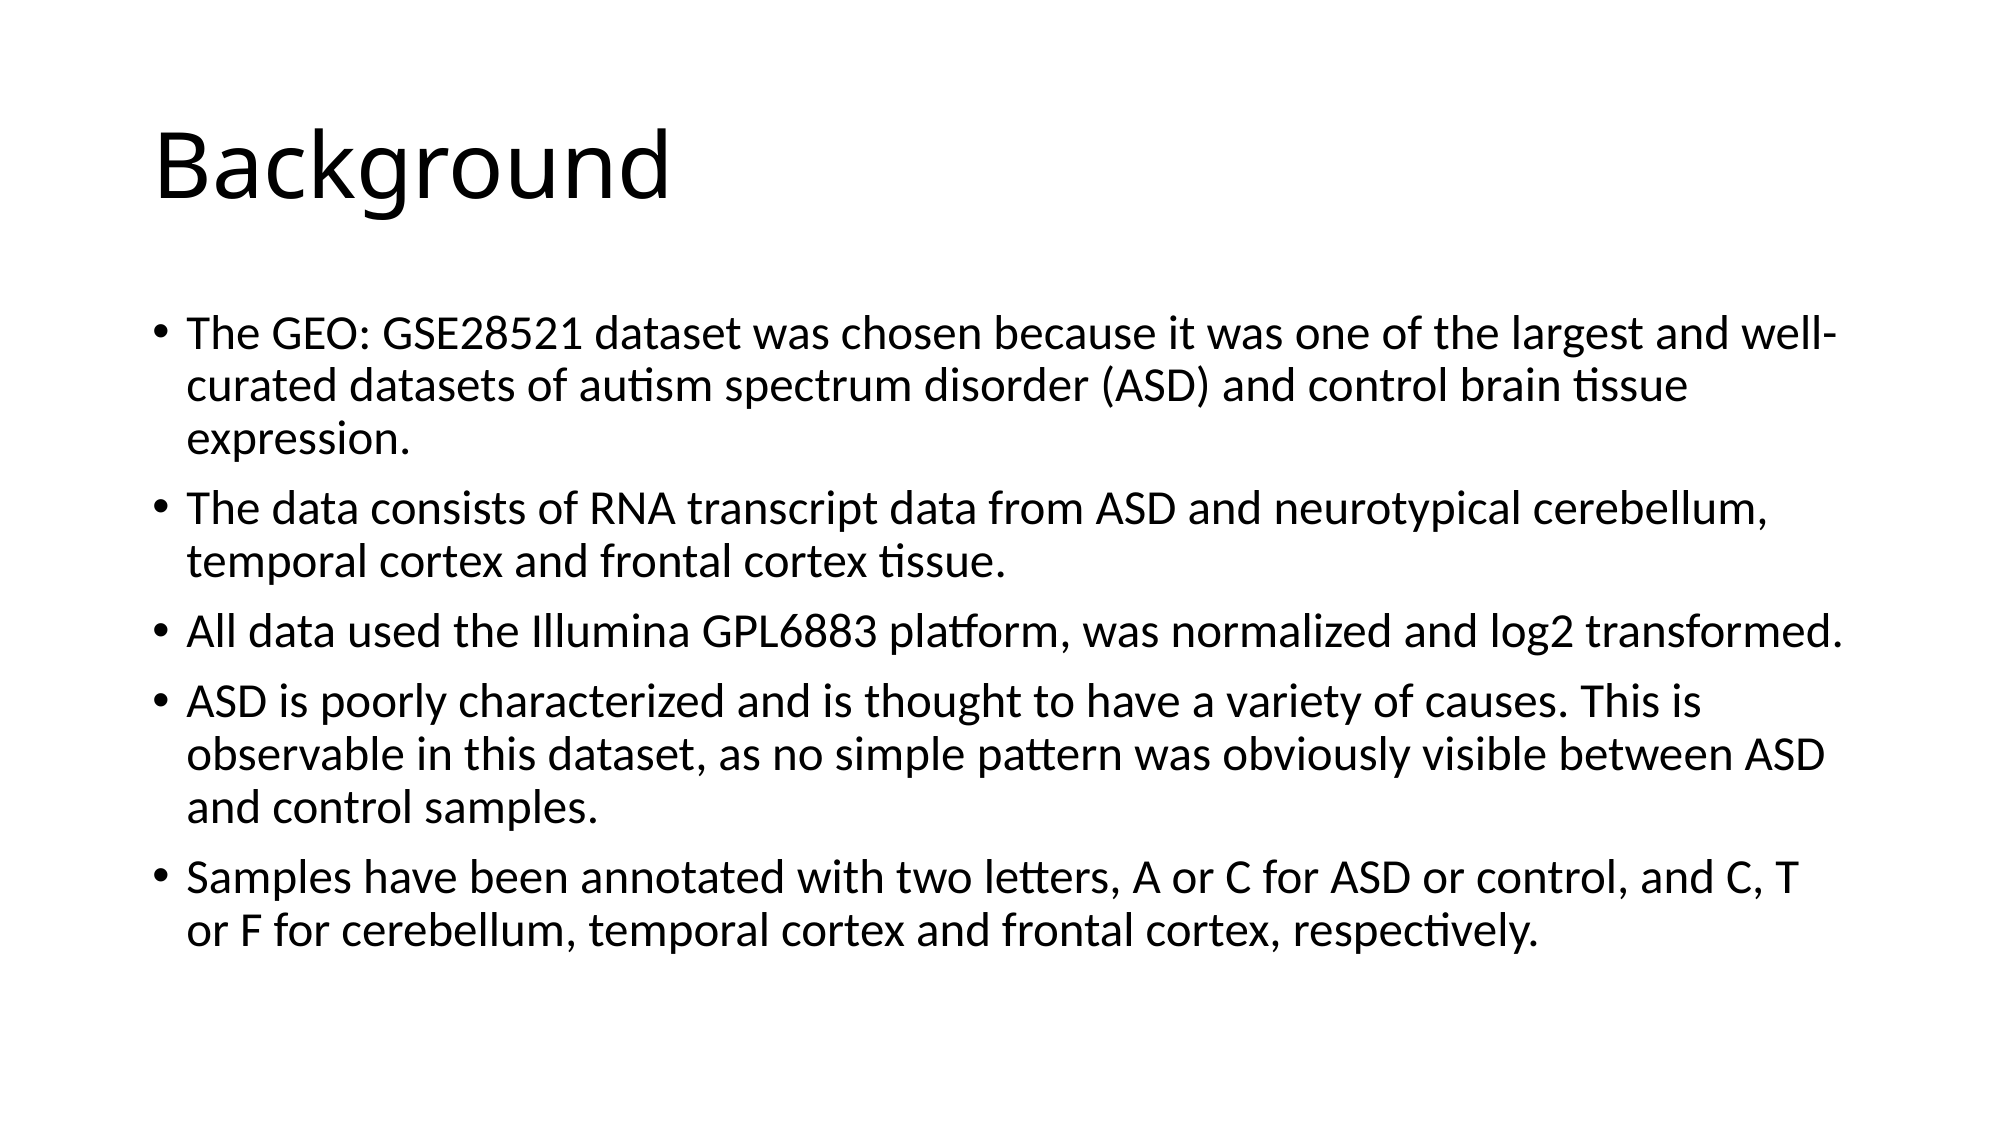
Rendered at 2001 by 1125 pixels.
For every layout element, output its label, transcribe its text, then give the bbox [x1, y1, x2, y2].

title Background [137, 59, 1863, 278]
list The GEO: GSE28521 dataset was chosen because it was one of the largest and well-curated datasets of autism spectrum disorder (ASD) and control brain tissue expression. The data consists of RNA transcript data from ASD and neurotypical cerebellum, temporal cortex and frontal cortex tissue. All data used the Illumina GPL6883 platform, was normalized and log2 transformed. ASD is poorly characterized and is thought to have a variety of causes. This is observable in this dataset, as no simple pattern was obviously visible between ASD and control samples. Samples have been annotated with two letters, A or C for ASD or control, and C, T or F for cerebellum, temporal cortex and frontal cortex, respectively. [137, 299, 1863, 1014]
